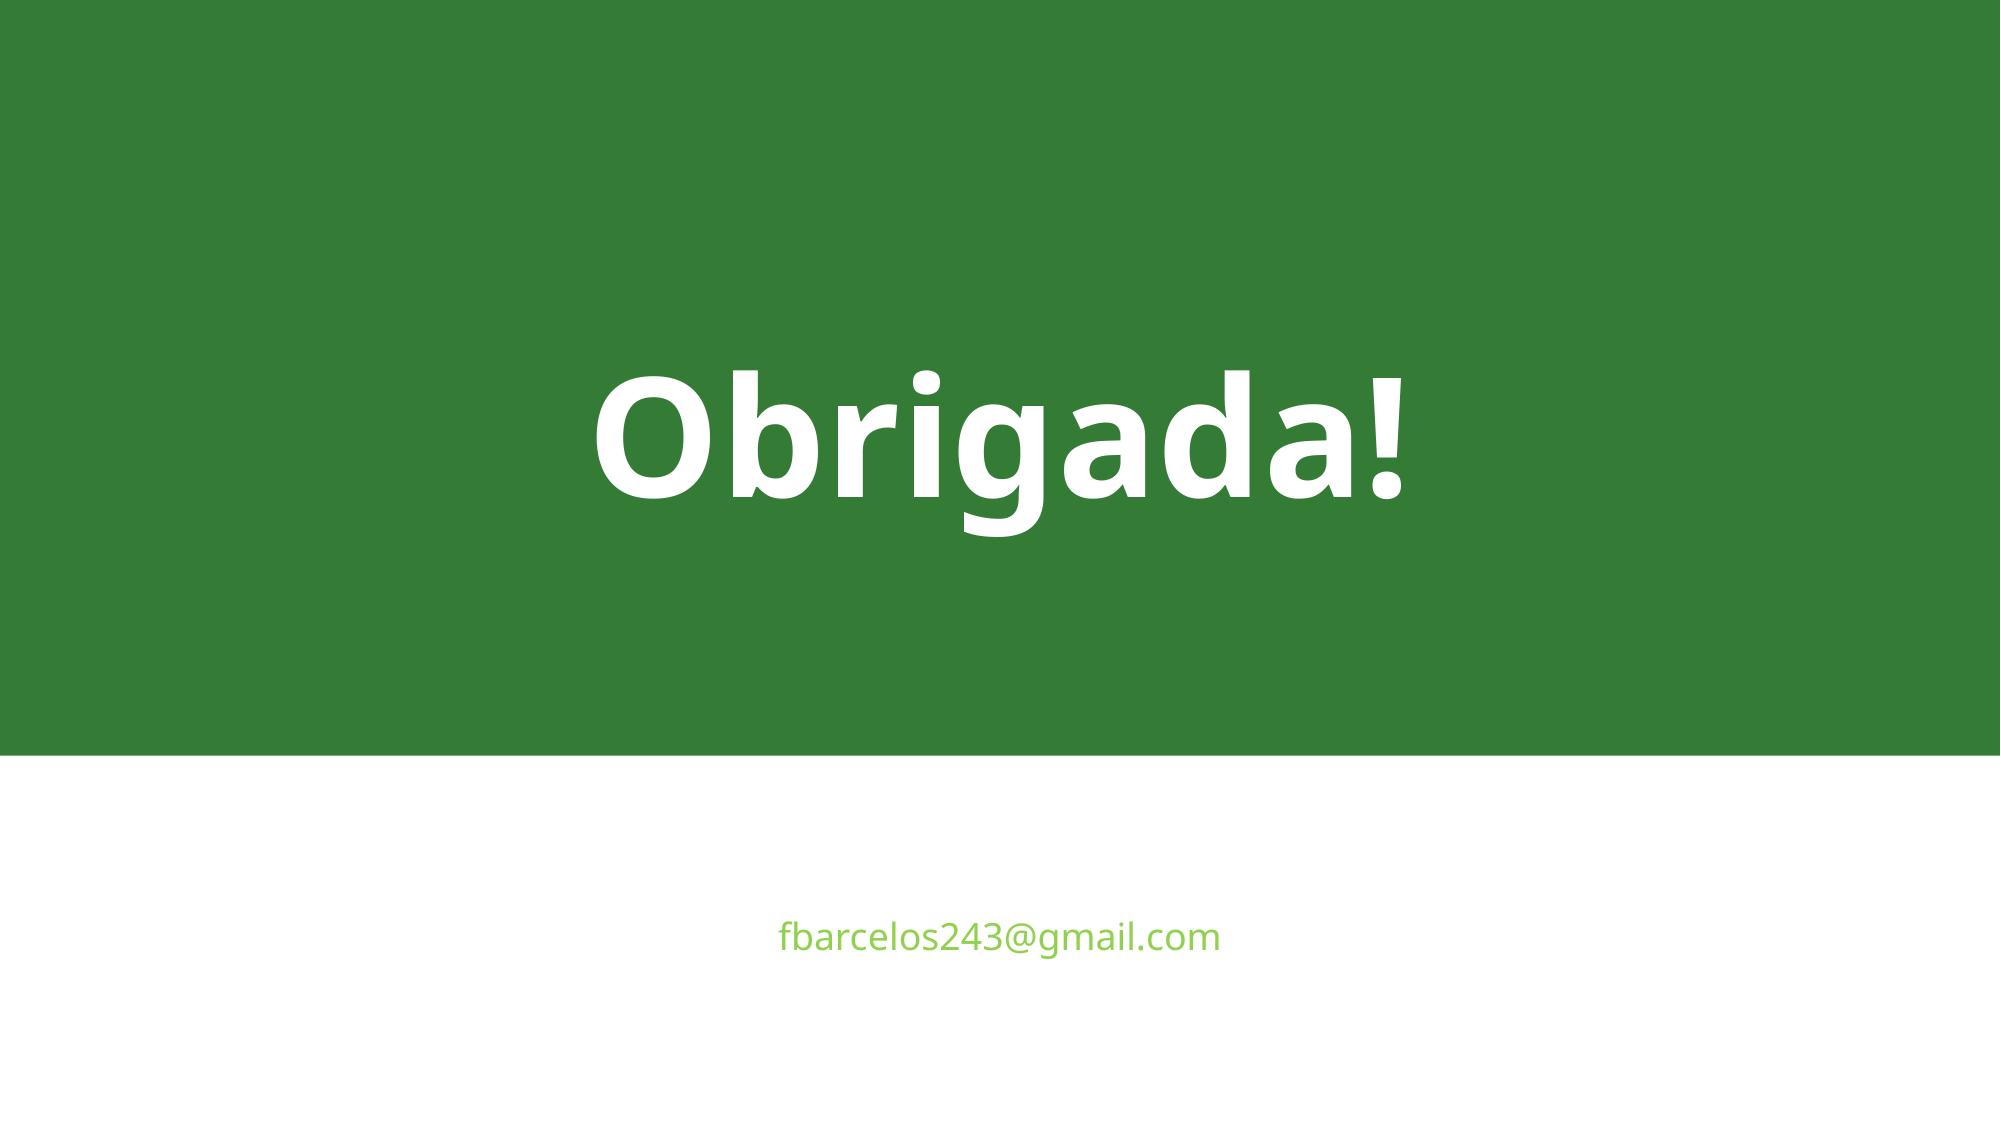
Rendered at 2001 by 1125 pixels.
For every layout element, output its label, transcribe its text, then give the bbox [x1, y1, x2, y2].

text_box fbarcelos243@gmail.com [500, 860, 1500, 1125]
text_box [0, 0, 2000, 757]
title Obrigada! [294, 158, 1706, 548]
